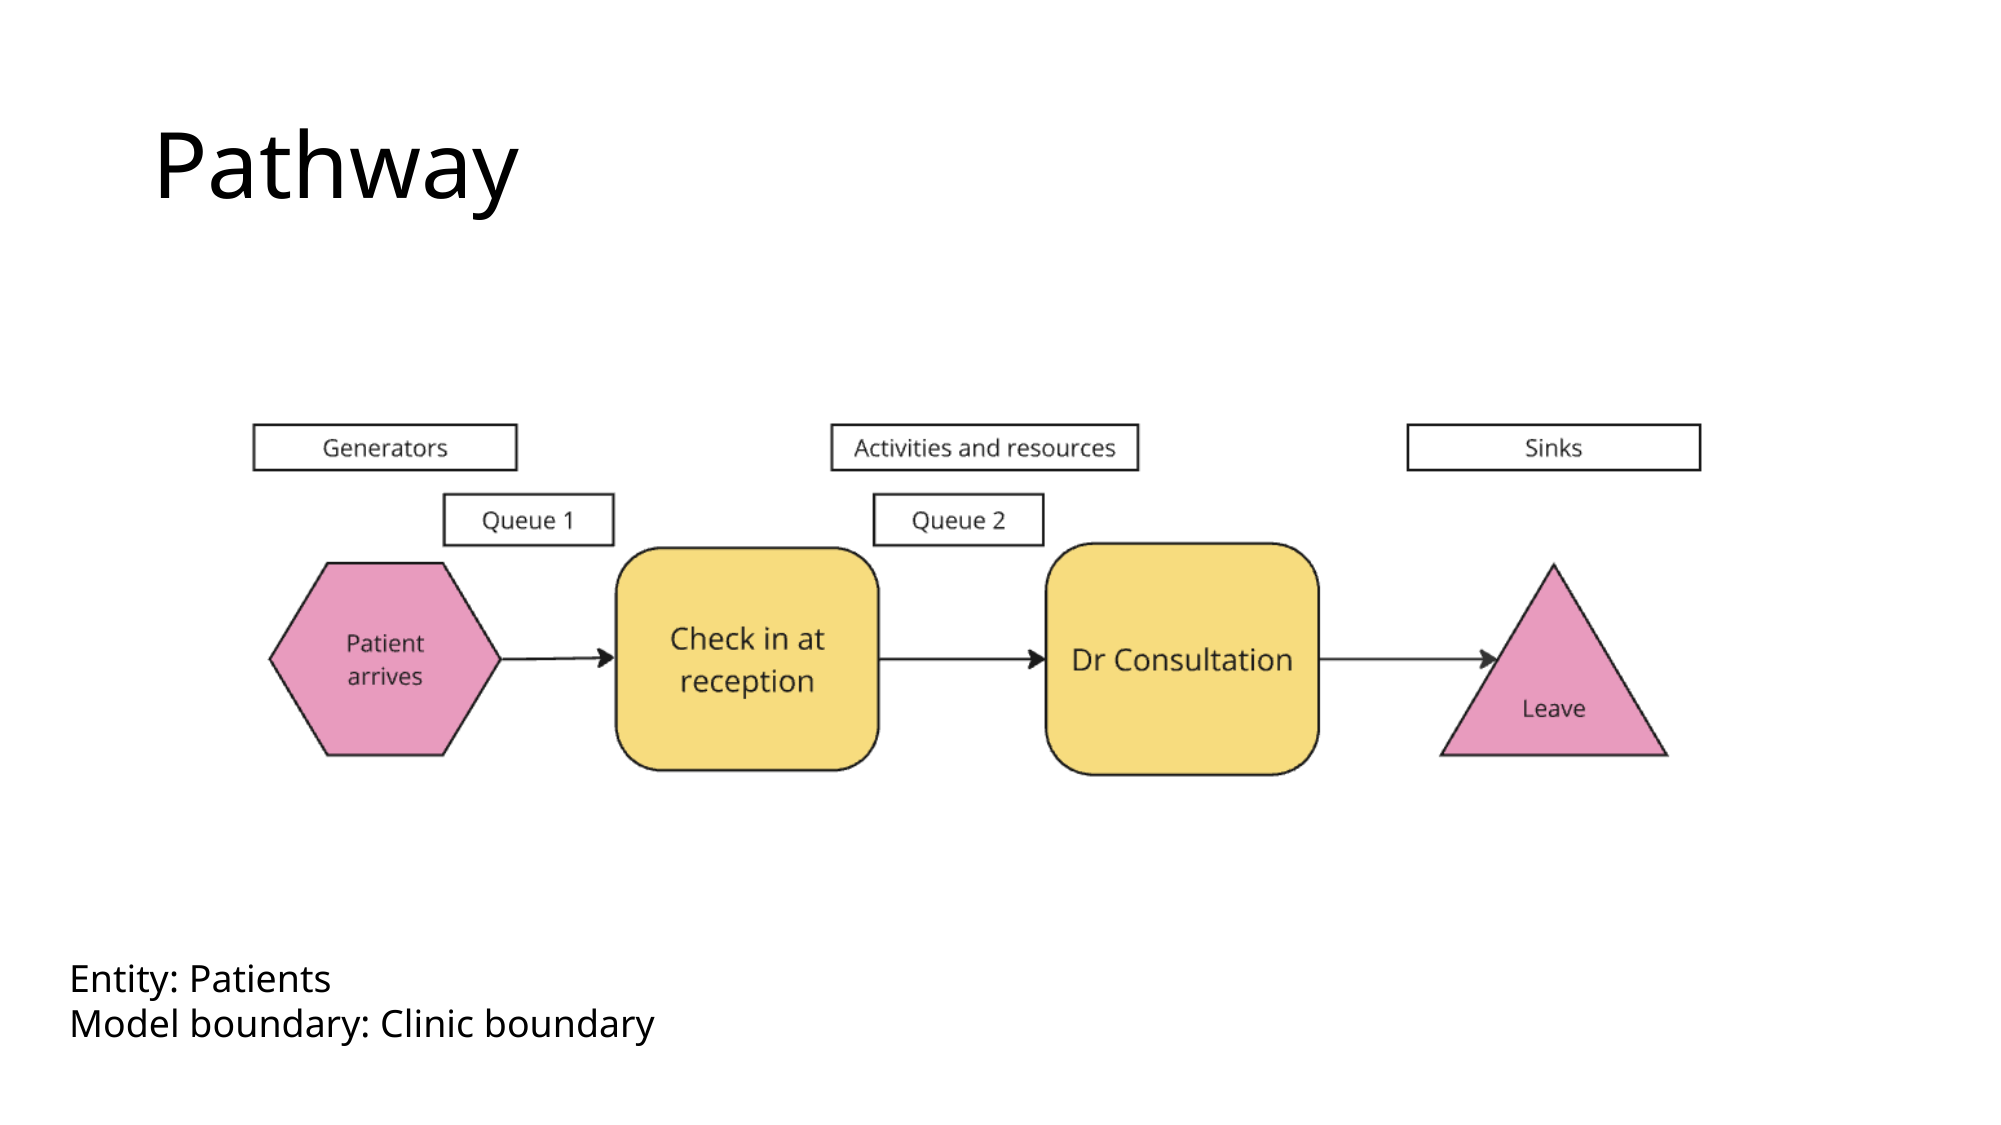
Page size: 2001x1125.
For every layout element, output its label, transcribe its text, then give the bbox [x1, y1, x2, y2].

title Pathway [137, 59, 1863, 278]
text_box Entity: Patients Model boundary: Clinic boundary [54, 948, 703, 1053]
picture [215, 380, 1753, 819]
